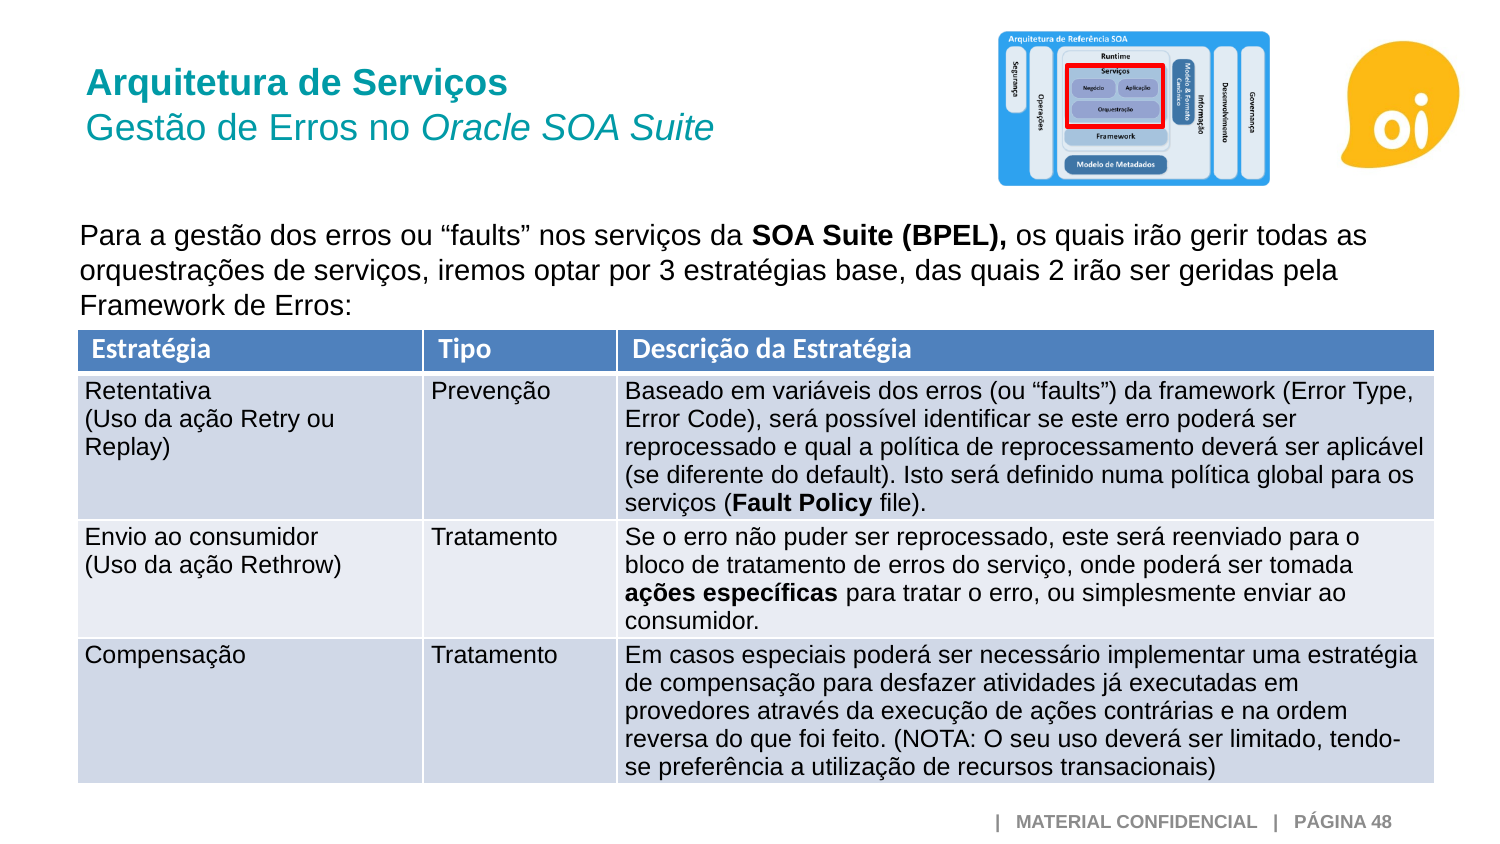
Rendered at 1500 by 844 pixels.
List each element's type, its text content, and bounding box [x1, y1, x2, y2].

slide_number | MATERIAL CONFIDENCIAL | PÁGINA 48 [773, 799, 1408, 844]
table_header Tipo [424, 330, 616, 371]
table_cell Retentativa (Uso da ação Retry ou Replay) [78, 376, 422, 519]
table_cell Prevenção [424, 376, 616, 519]
table_cell Tratamento [424, 639, 616, 783]
table_cell Se o erro não puder ser reprocessado, este será reenviado para o bloco de tratamento de erros do serviço, onde poderá ser tomada ações específicas para tratar o erro, ou simplesmente enviar ao consumidor. [618, 521, 1434, 637]
table_cell Em casos especiais poderá ser necessário implementar uma estratégia de compensação para desfazer atividades já executadas em provedores através da execução de ações contrárias e na ordem reversa do que foi feito. (NOTA: O seu uso deverá ser limitado, tendo-se preferência a utilização de recursos transacionais) [618, 639, 1434, 783]
table_cell Compensação [78, 639, 422, 783]
table_header Descrição da Estratégia [618, 330, 1434, 371]
list Para a gestão dos erros ou “faults” nos serviços da SOA Suite (BPEL), os quais irão gerir todas as orquestrações de serviços, iremos optar por 3 estratégias base, das quais 2 irão ser geridas pela Framework de Erros: [64, 209, 1408, 331]
table_cell Tratamento [424, 521, 616, 637]
picture [0, 0, 1500, 844]
table_cell Baseado em variáveis dos erros (ou “faults”) da framework (Error Type, Error Code), será possível identificar se este erro poderá ser reprocessado e qual a política de reprocessamento deverá ser aplicável (se diferente do default). Isto será definido numa política global para os serviços (Fault Policy file). [618, 376, 1434, 519]
table_cell Envio ao consumidor (Uso da ação Rethrow) [78, 521, 422, 637]
table_header Estratégia [78, 330, 422, 371]
title Arquitetura de Serviços Gestão de Erros no Oracle SOA Suite [70, 50, 992, 157]
